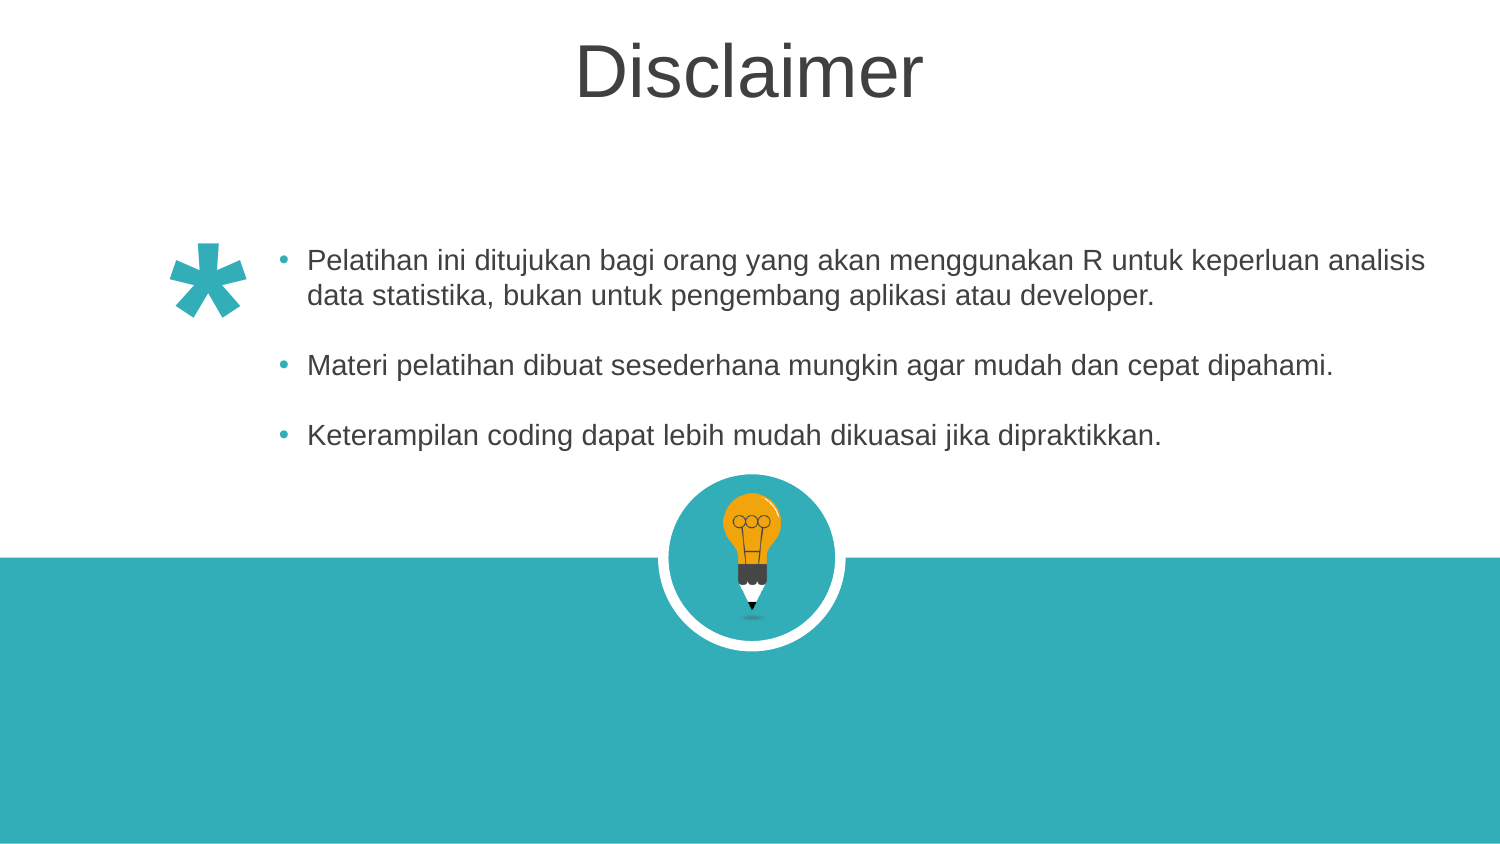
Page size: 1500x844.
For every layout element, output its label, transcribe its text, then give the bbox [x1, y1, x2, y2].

text_box * [147, 173, 270, 429]
picture [723, 493, 781, 622]
list Disclaimer [0, 20, 1500, 115]
text_box Pelatihan ini ditujukan bagi orang yang akan menggunakan R untuk keperluan analisis data statistika, bukan untuk pengembang aplikasi atau developer. Materi pelatihan dibuat sesederhana mungkin agar mudah dan cepat dipahami. Keterampilan coding dapat lebih mudah dikuasai jika dipraktikkan. [264, 234, 1459, 459]
